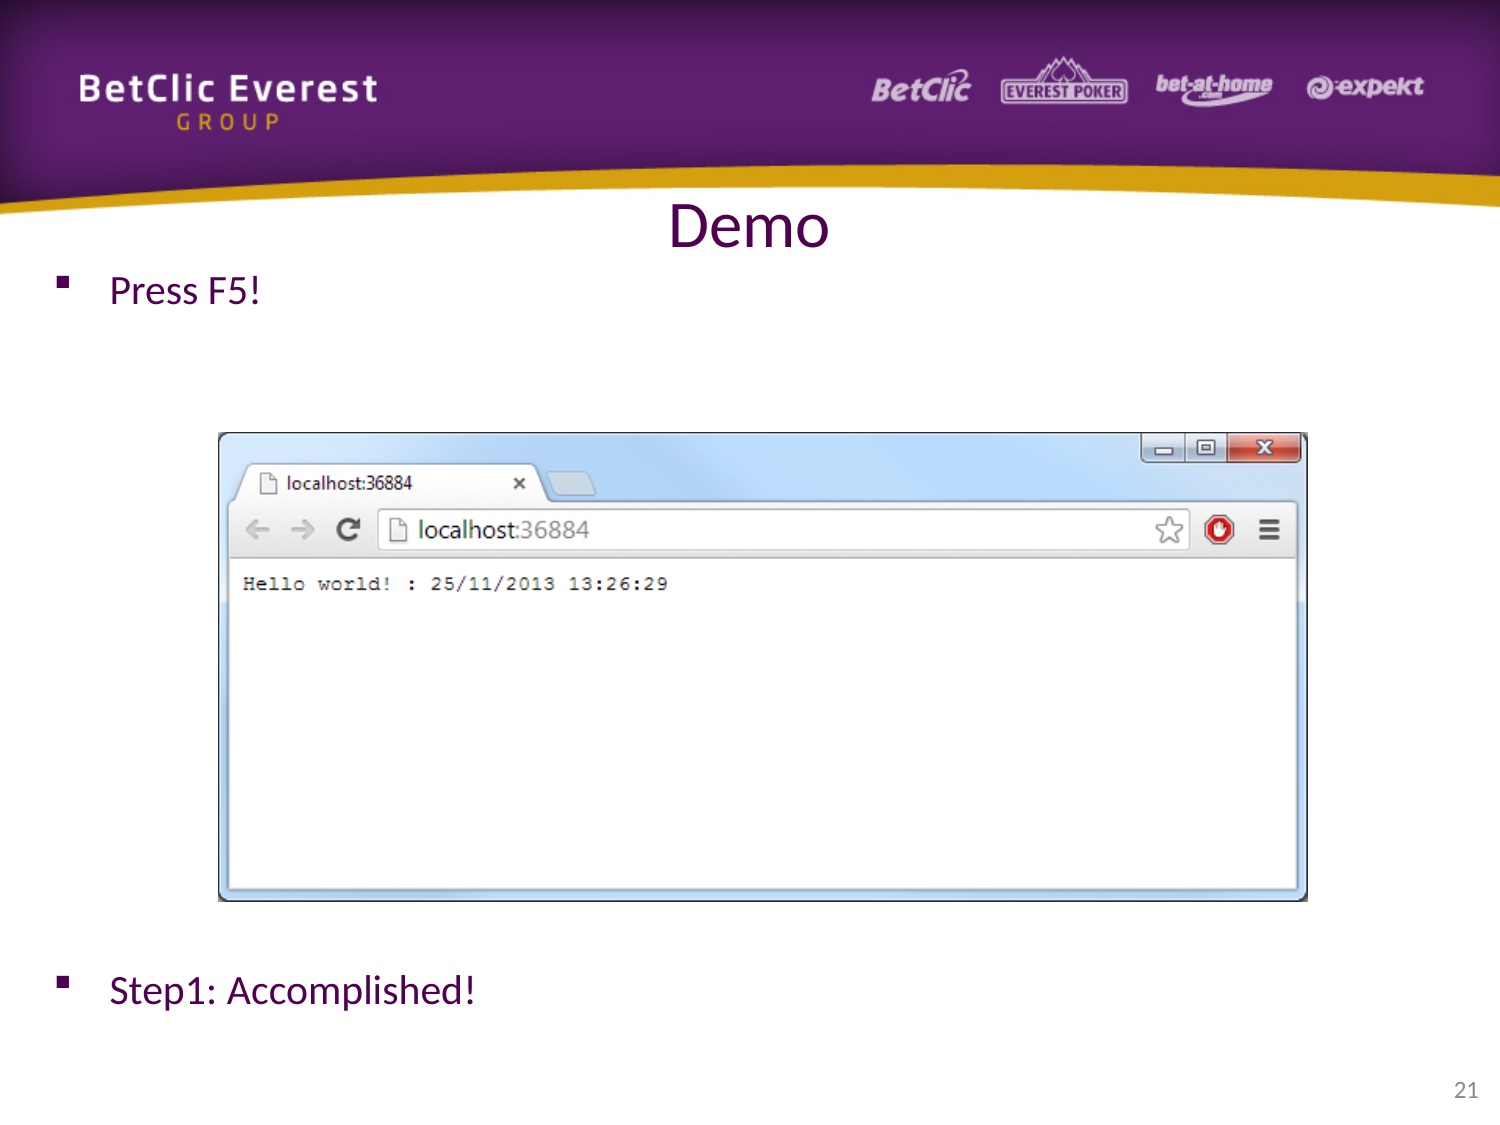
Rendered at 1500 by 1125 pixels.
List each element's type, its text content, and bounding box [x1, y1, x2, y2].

list Press F5! Step1: Accomplished! [38, 255, 1480, 401]
picture [0, 0, 1500, 1125]
slide_number 21 [1144, 1058, 1495, 1119]
title Demo [74, 162, 1426, 255]
